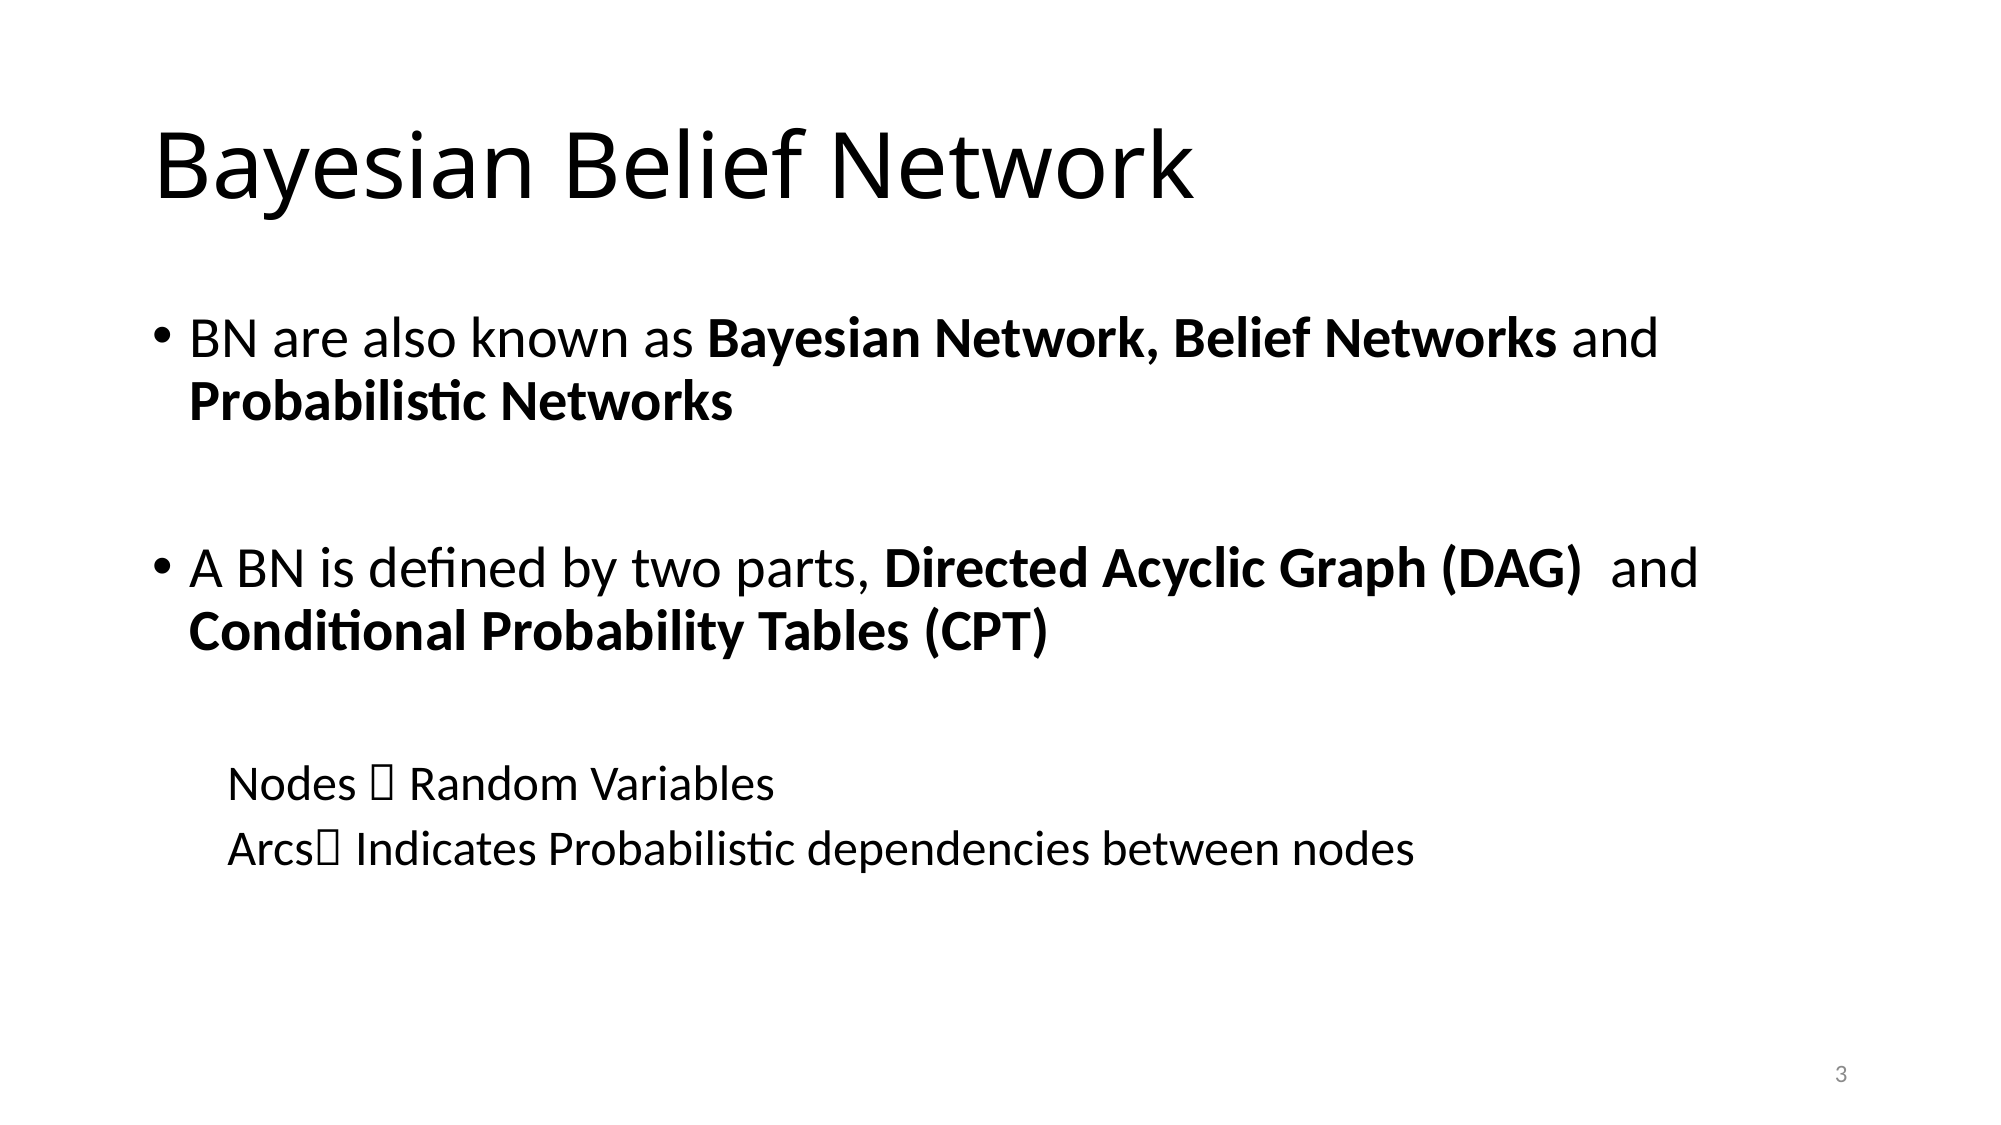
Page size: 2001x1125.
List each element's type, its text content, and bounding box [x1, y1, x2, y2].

slide_number 3 [1412, 1042, 1863, 1103]
title Bayesian Belief Network [137, 59, 1863, 278]
list BN are also known as Bayesian Network, Belief Networks and Probabilistic Networks A BN is defined by two parts, Directed Acyclic Graph (DAG) and Conditional Probability Tables (CPT) Nodes  Random Variables Arcs Indicates Probabilistic dependencies between nodes [137, 299, 1863, 1014]
